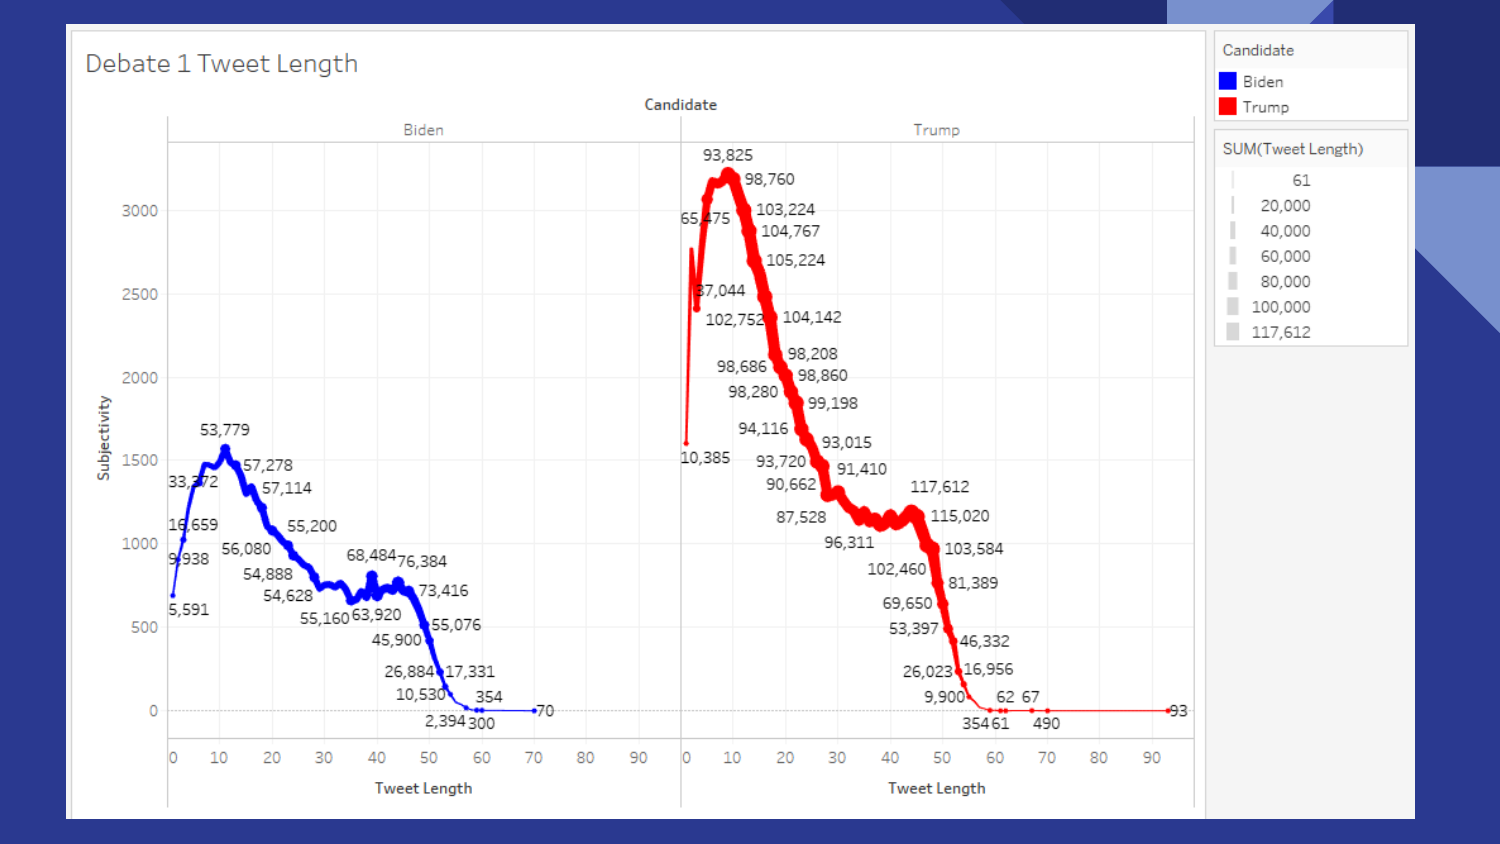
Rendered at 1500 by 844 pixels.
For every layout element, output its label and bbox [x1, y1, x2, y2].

picture [65, 24, 1416, 819]
